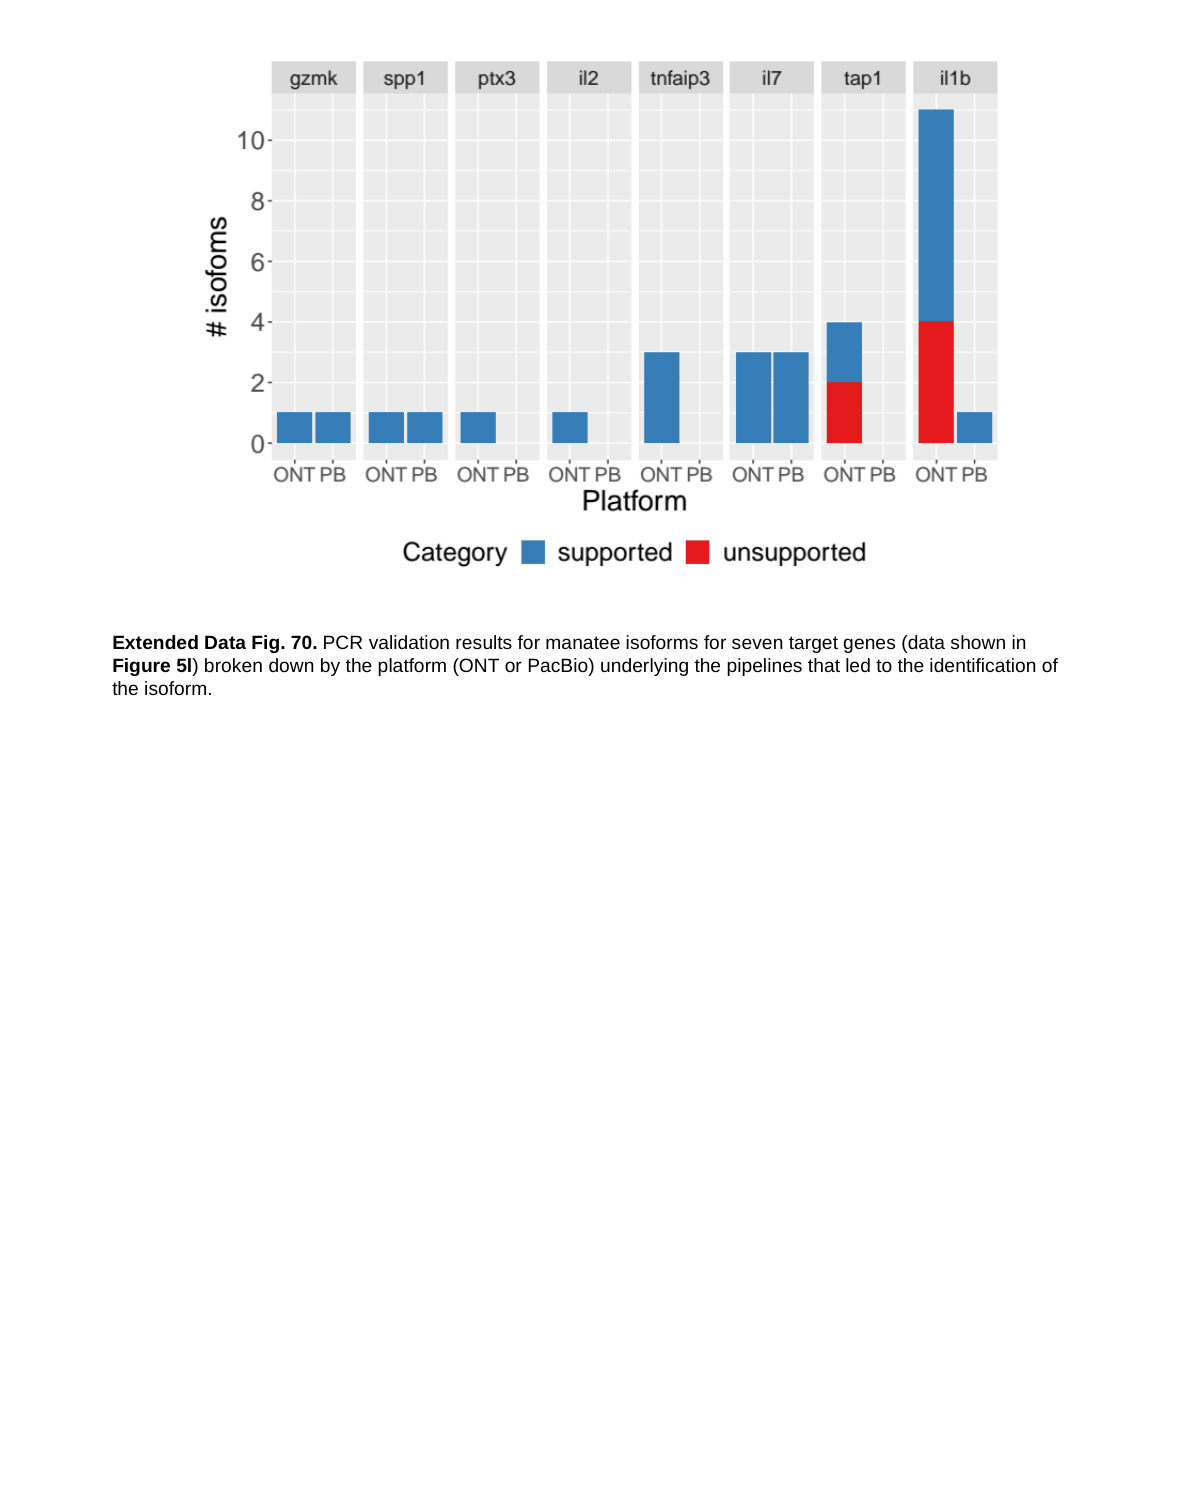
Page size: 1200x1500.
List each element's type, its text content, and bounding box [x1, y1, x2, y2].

text_box Extended Data Fig. 70. PCR validation results for manatee isoforms for seven target genes (data shown in Figure 5l) broken down by the platform (ONT or PacBio) underlying the pipelines that led to the identification of the isoform. [98, 623, 1102, 707]
picture [198, 54, 1002, 578]
